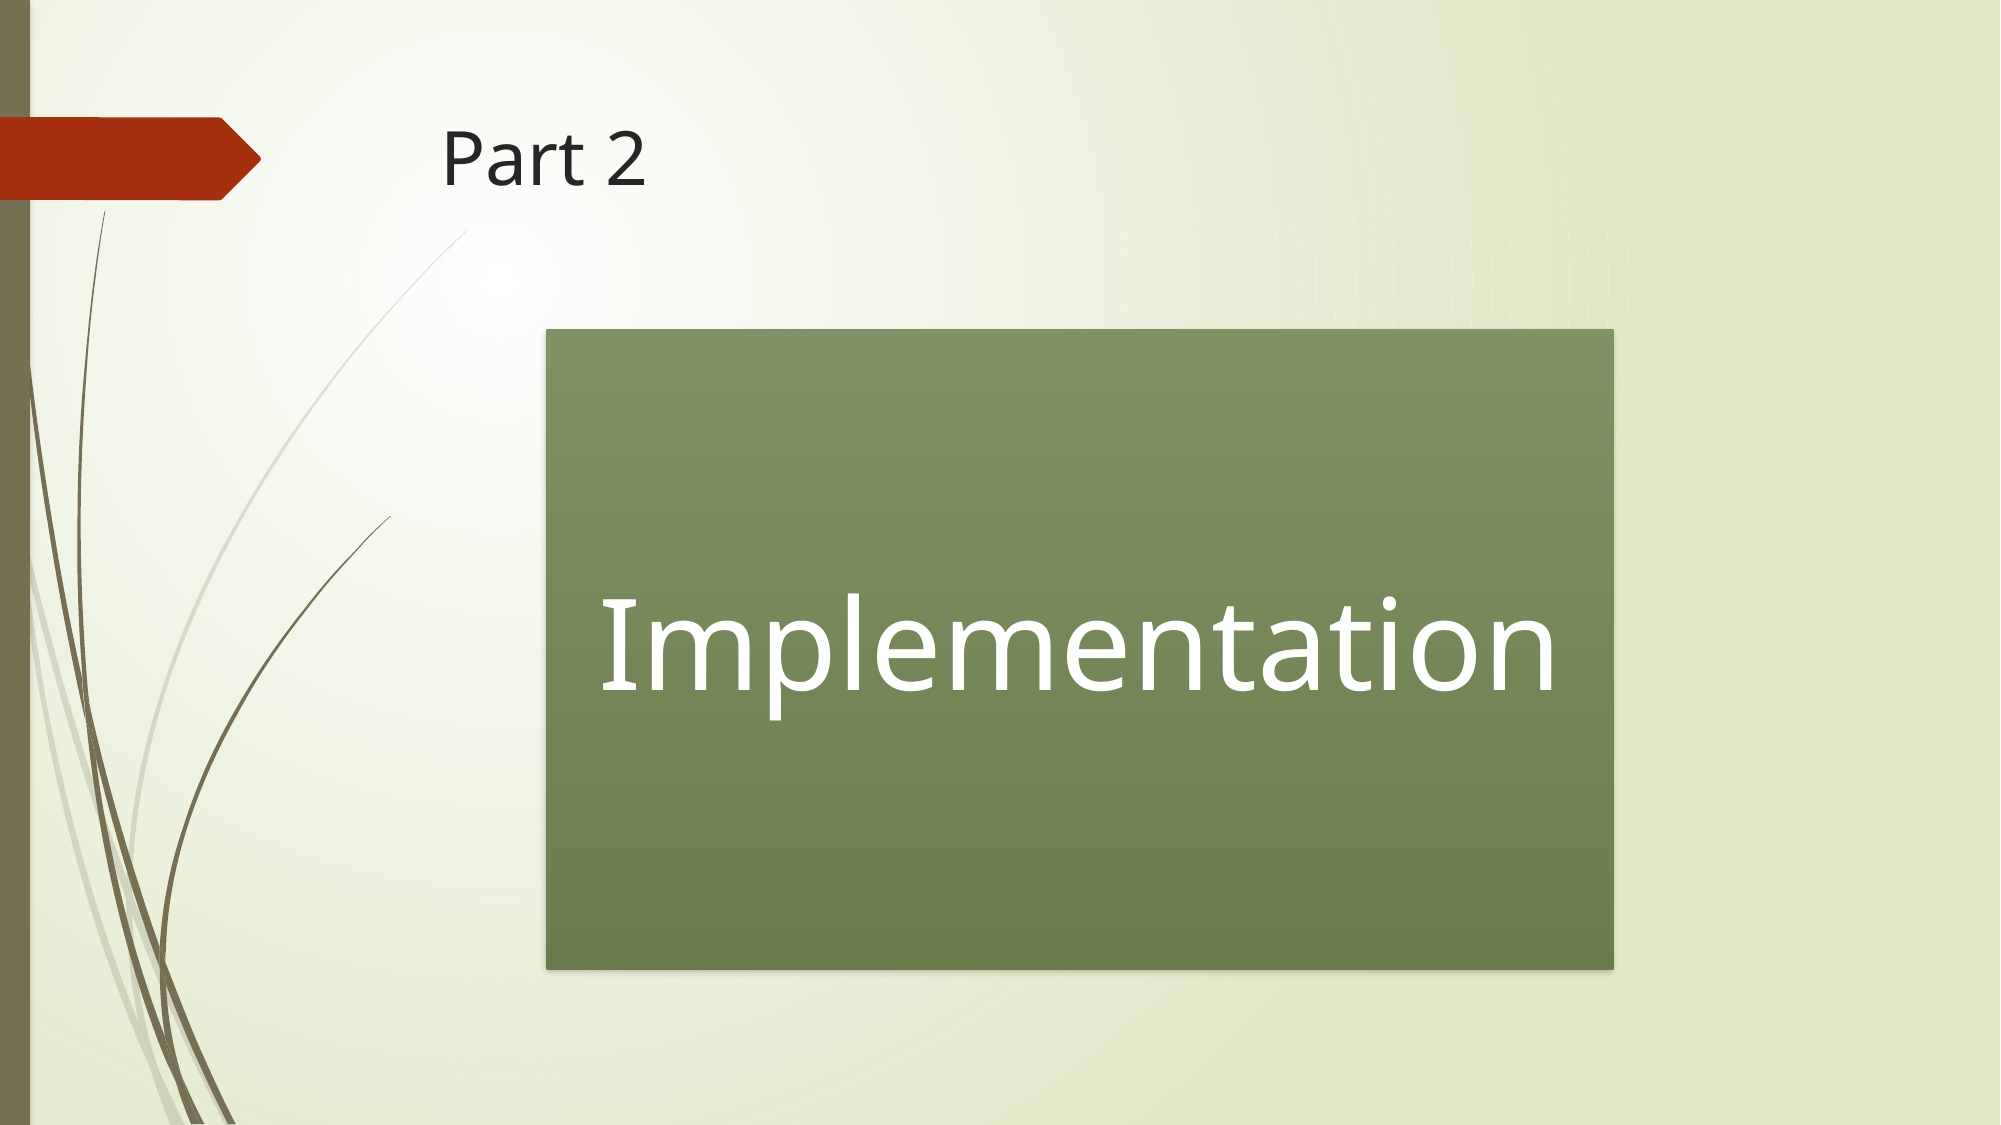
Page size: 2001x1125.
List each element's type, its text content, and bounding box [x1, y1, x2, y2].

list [272, 328, 1888, 971]
title Part 2 [425, 102, 1888, 313]
